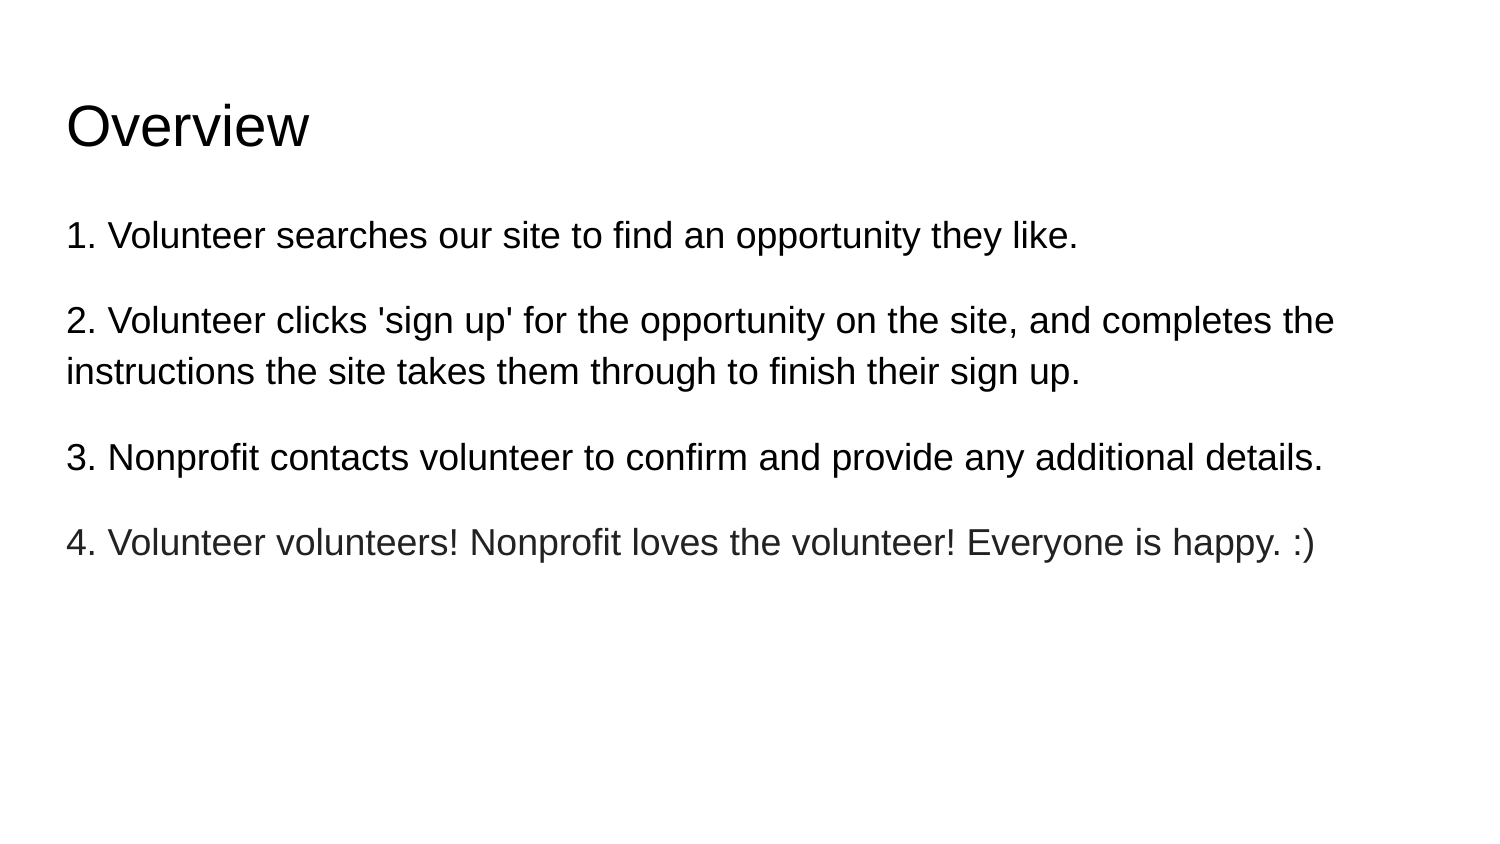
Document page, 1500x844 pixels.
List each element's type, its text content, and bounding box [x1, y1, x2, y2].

title Overview [51, 72, 1449, 167]
list 1. Volunteer searches our site to find an opportunity they like. 2. Volunteer clicks 'sign up' for the opportunity on the site, and completes the instructions the site takes them through to finish their sign up. 3. Nonprofit contacts volunteer to confirm and provide any additional details. 4. Volunteer volunteers! Nonprofit loves the volunteer! Everyone is happy. :) [51, 189, 1449, 750]
